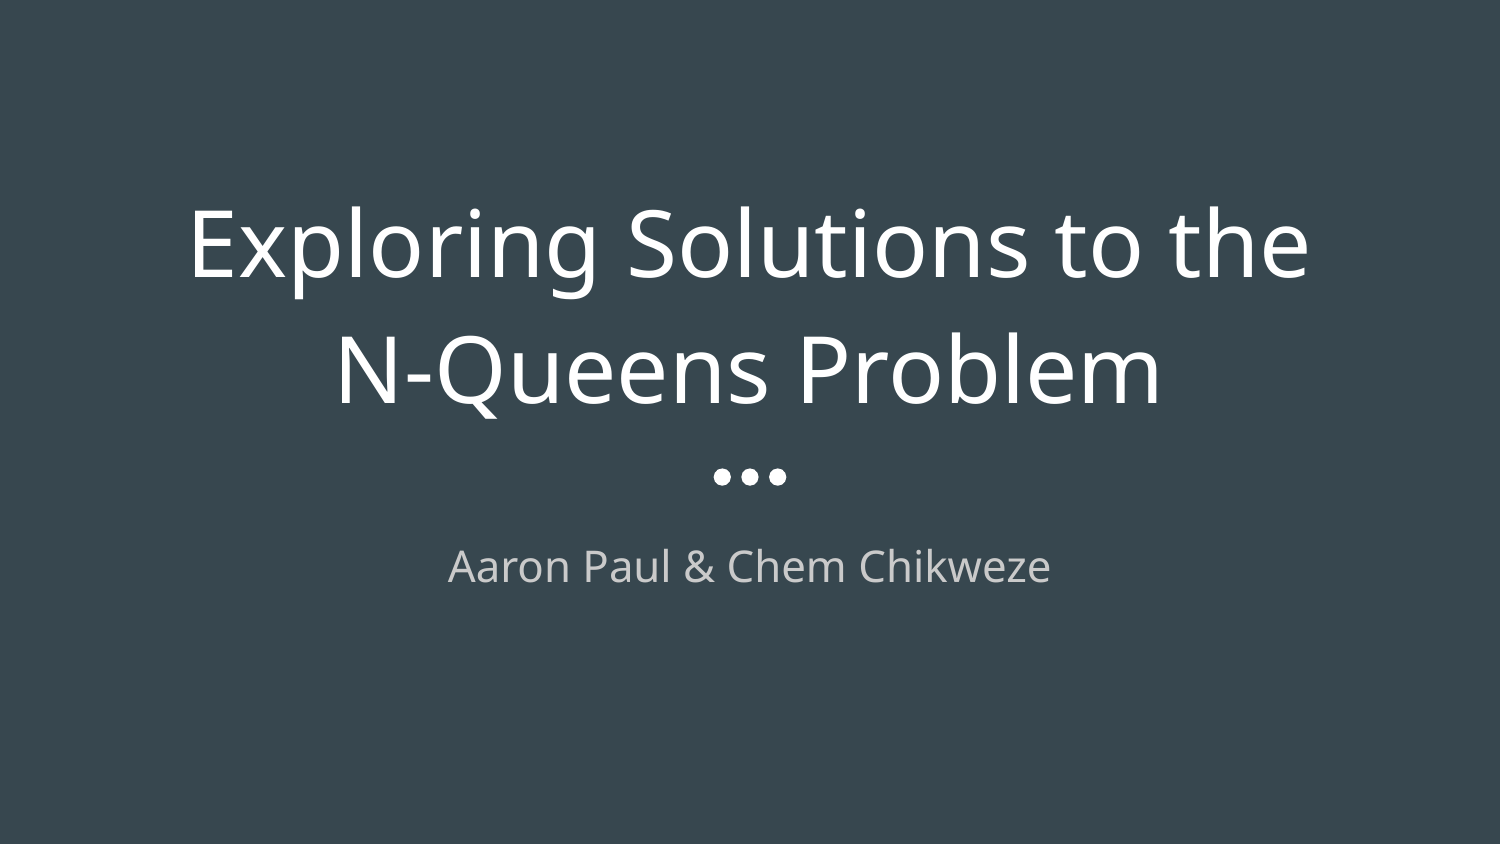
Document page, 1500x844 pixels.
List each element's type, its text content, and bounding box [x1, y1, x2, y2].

subtitle Aaron Paul & Chem Chikweze [110, 520, 1390, 651]
title Exploring Solutions to the N-Queens Problem [110, 162, 1390, 447]
